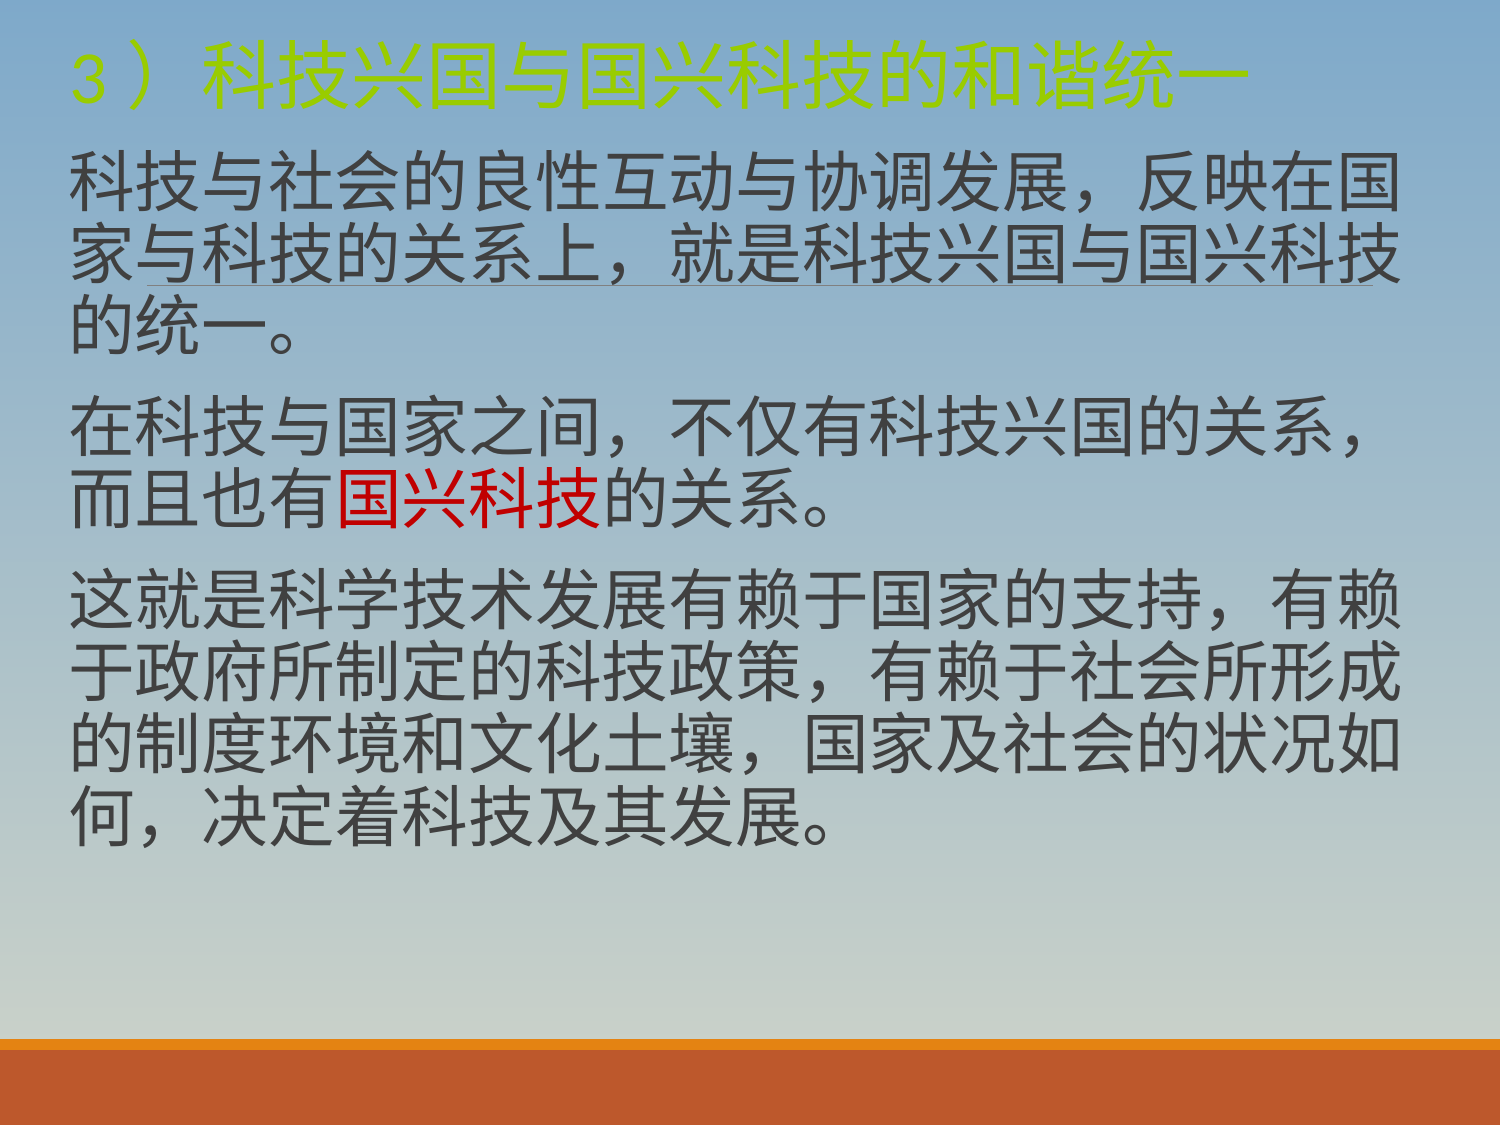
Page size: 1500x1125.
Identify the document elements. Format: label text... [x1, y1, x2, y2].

list 3）科技兴国与国兴科技的和谐统一 科技与社会的良性互动与协调发展，反映在国家与科技的关系上，就是科技兴国与国兴科技的统一。 在科技与国家之间，不仅有科技兴国的关系，而且也有国兴科技的关系。 这就是科学技术发展有赖于国家的支持，有赖于政府所制定的科技政策，有赖于社会所形成的制度环境和文化土壤，国家及社会的状况如何，决定着科技及其发展。 [53, 30, 1436, 1012]
